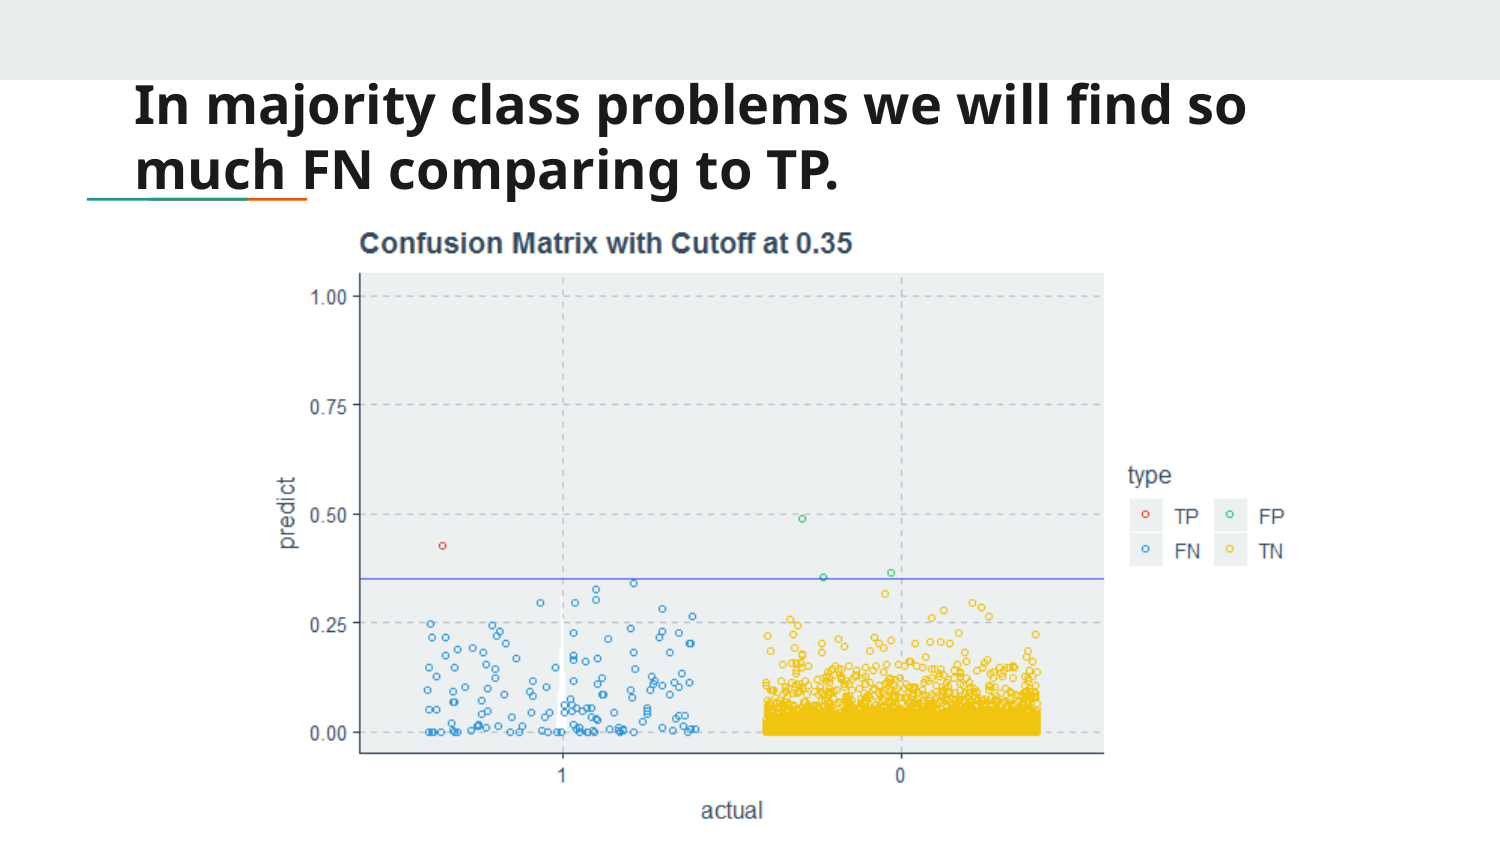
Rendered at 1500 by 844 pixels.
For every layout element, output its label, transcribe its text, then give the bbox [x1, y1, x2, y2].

picture [263, 218, 1297, 835]
title In majority class problems we will find so much FN comparing to TP. [119, 55, 1381, 144]
